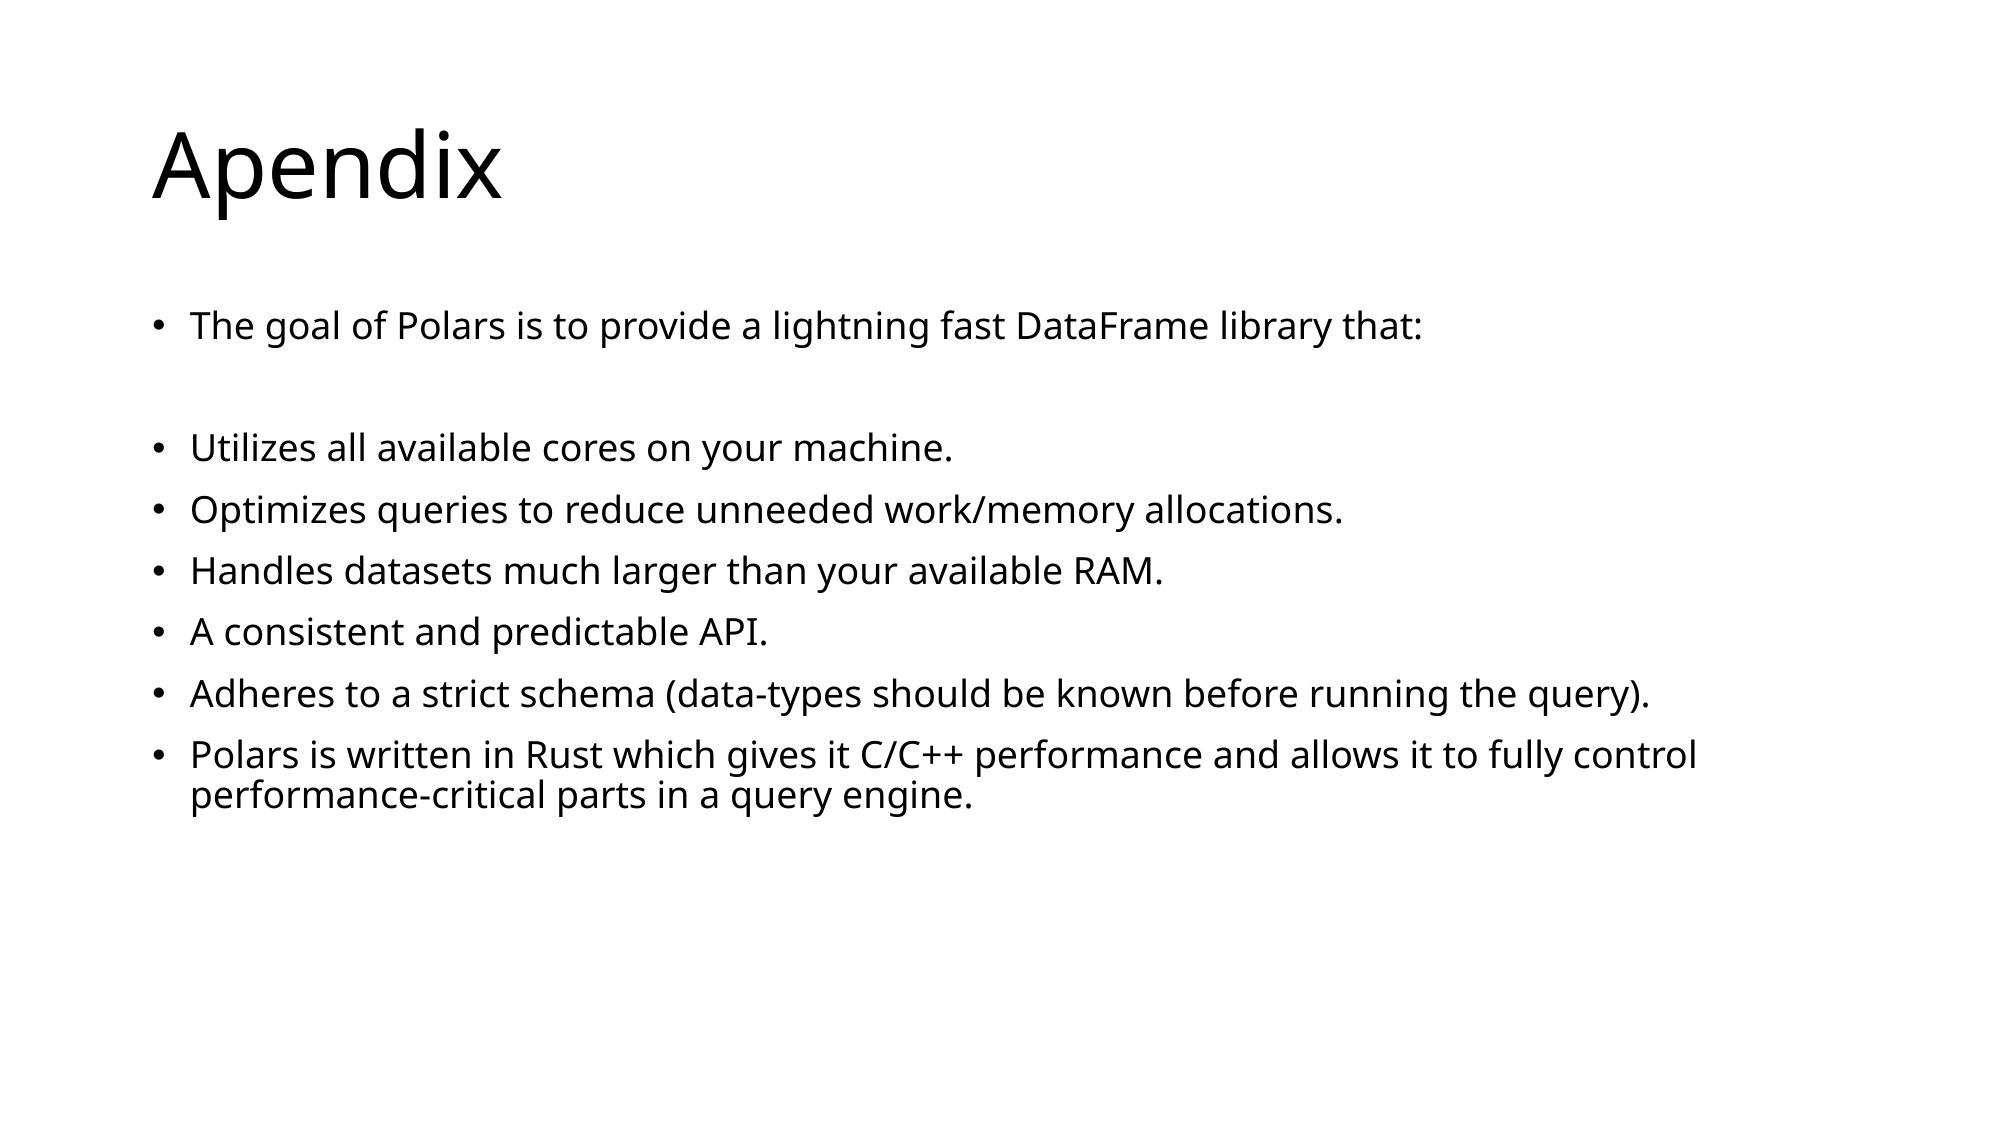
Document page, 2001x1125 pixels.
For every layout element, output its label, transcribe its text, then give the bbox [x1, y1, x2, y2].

list The goal of Polars is to provide a lightning fast DataFrame library that: Utilizes all available cores on your machine. Optimizes queries to reduce unneeded work/memory allocations. Handles datasets much larger than your available RAM. A consistent and predictable API. Adheres to a strict schema (data-types should be known before running the query). Polars is written in Rust which gives it C/C++ performance and allows it to fully control performance-critical parts in a query engine. [137, 299, 1863, 1014]
title Apendix [137, 59, 1863, 278]
